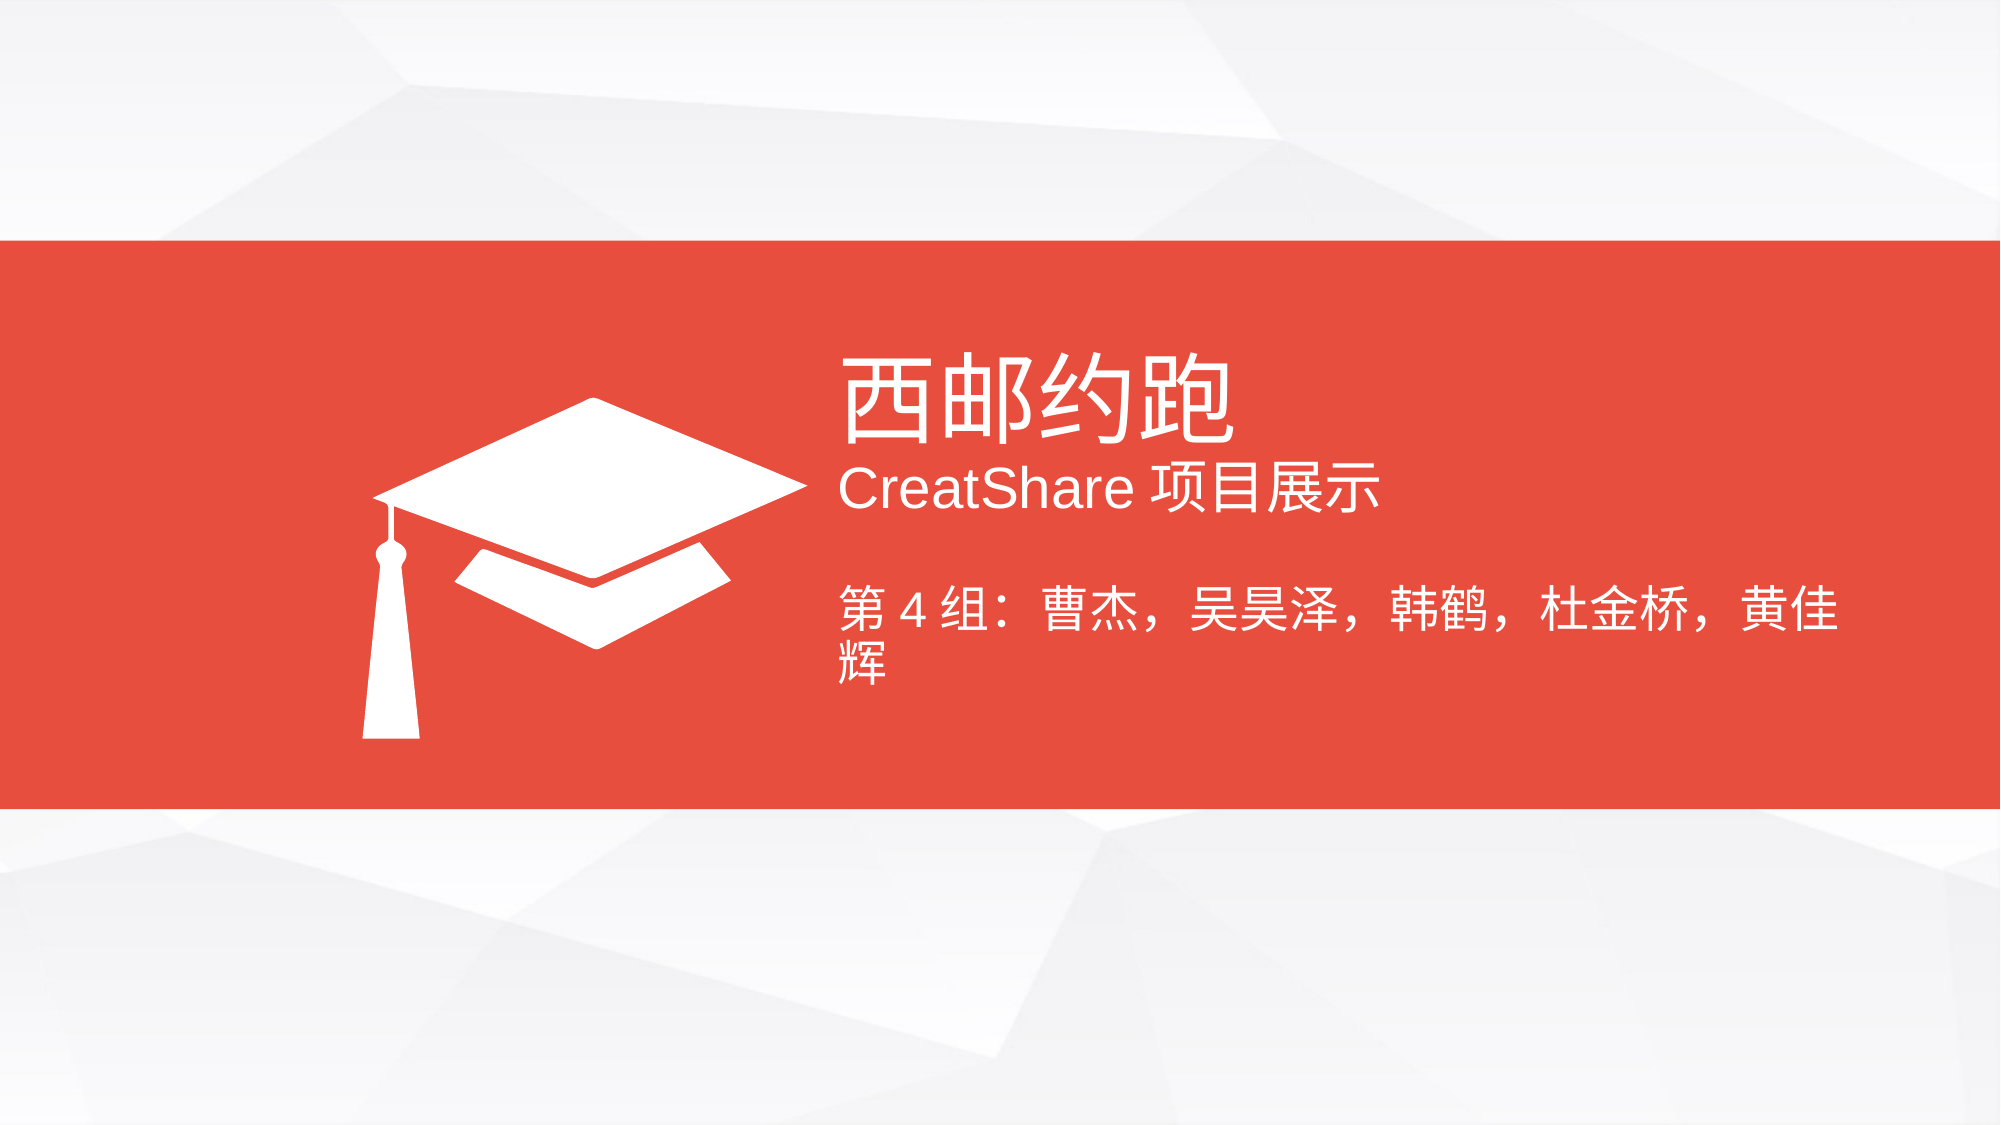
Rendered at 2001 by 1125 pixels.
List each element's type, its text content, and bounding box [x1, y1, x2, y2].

title 西邮约跑 CreatShare项目展示 [822, 308, 1733, 529]
subtitle 第4组：曹杰，吴昊泽，韩鹤，杜金桥，黄佳辉 [822, 577, 1897, 708]
picture [0, 0, 2001, 1125]
